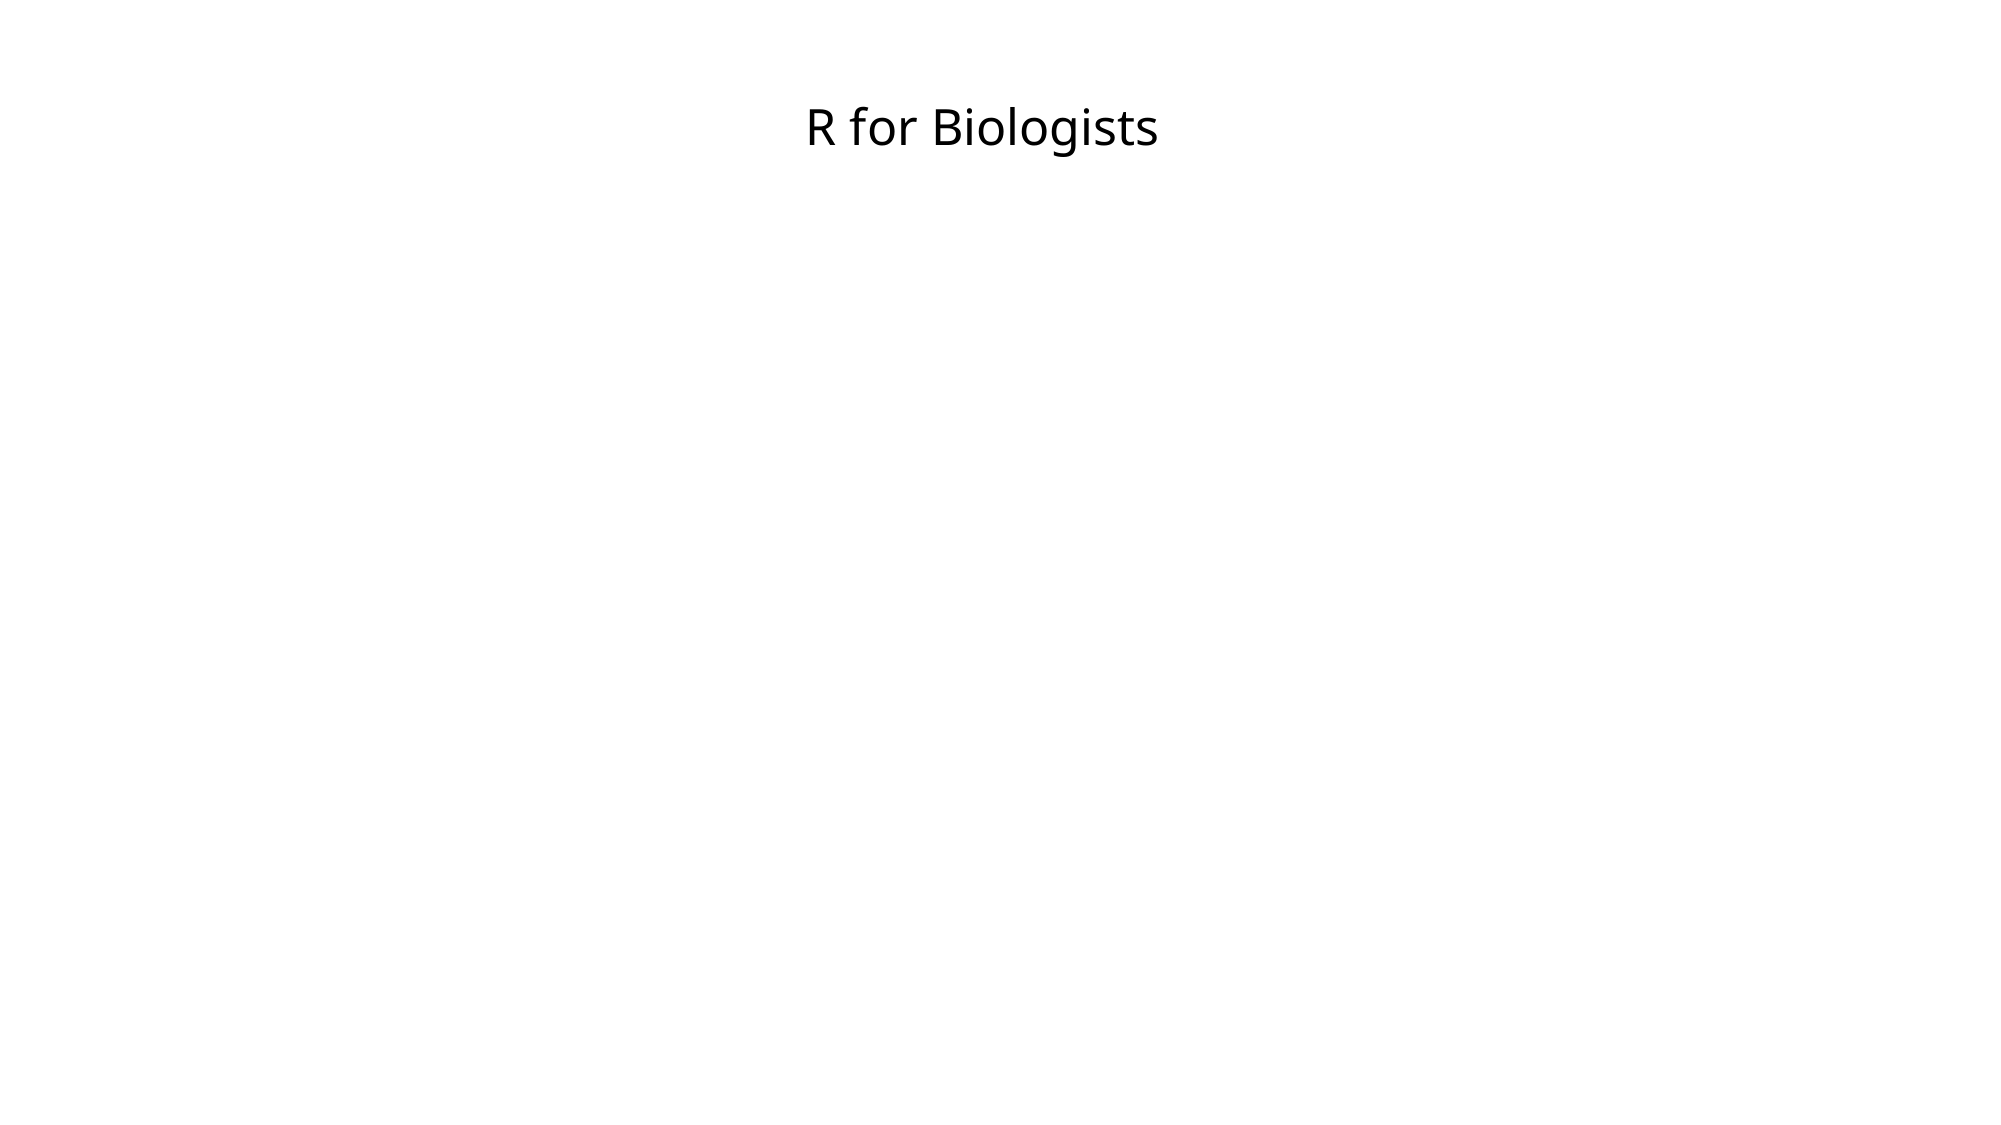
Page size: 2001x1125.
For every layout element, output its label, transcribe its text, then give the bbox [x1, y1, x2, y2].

text_box R for Biologists [801, 91, 1164, 160]
